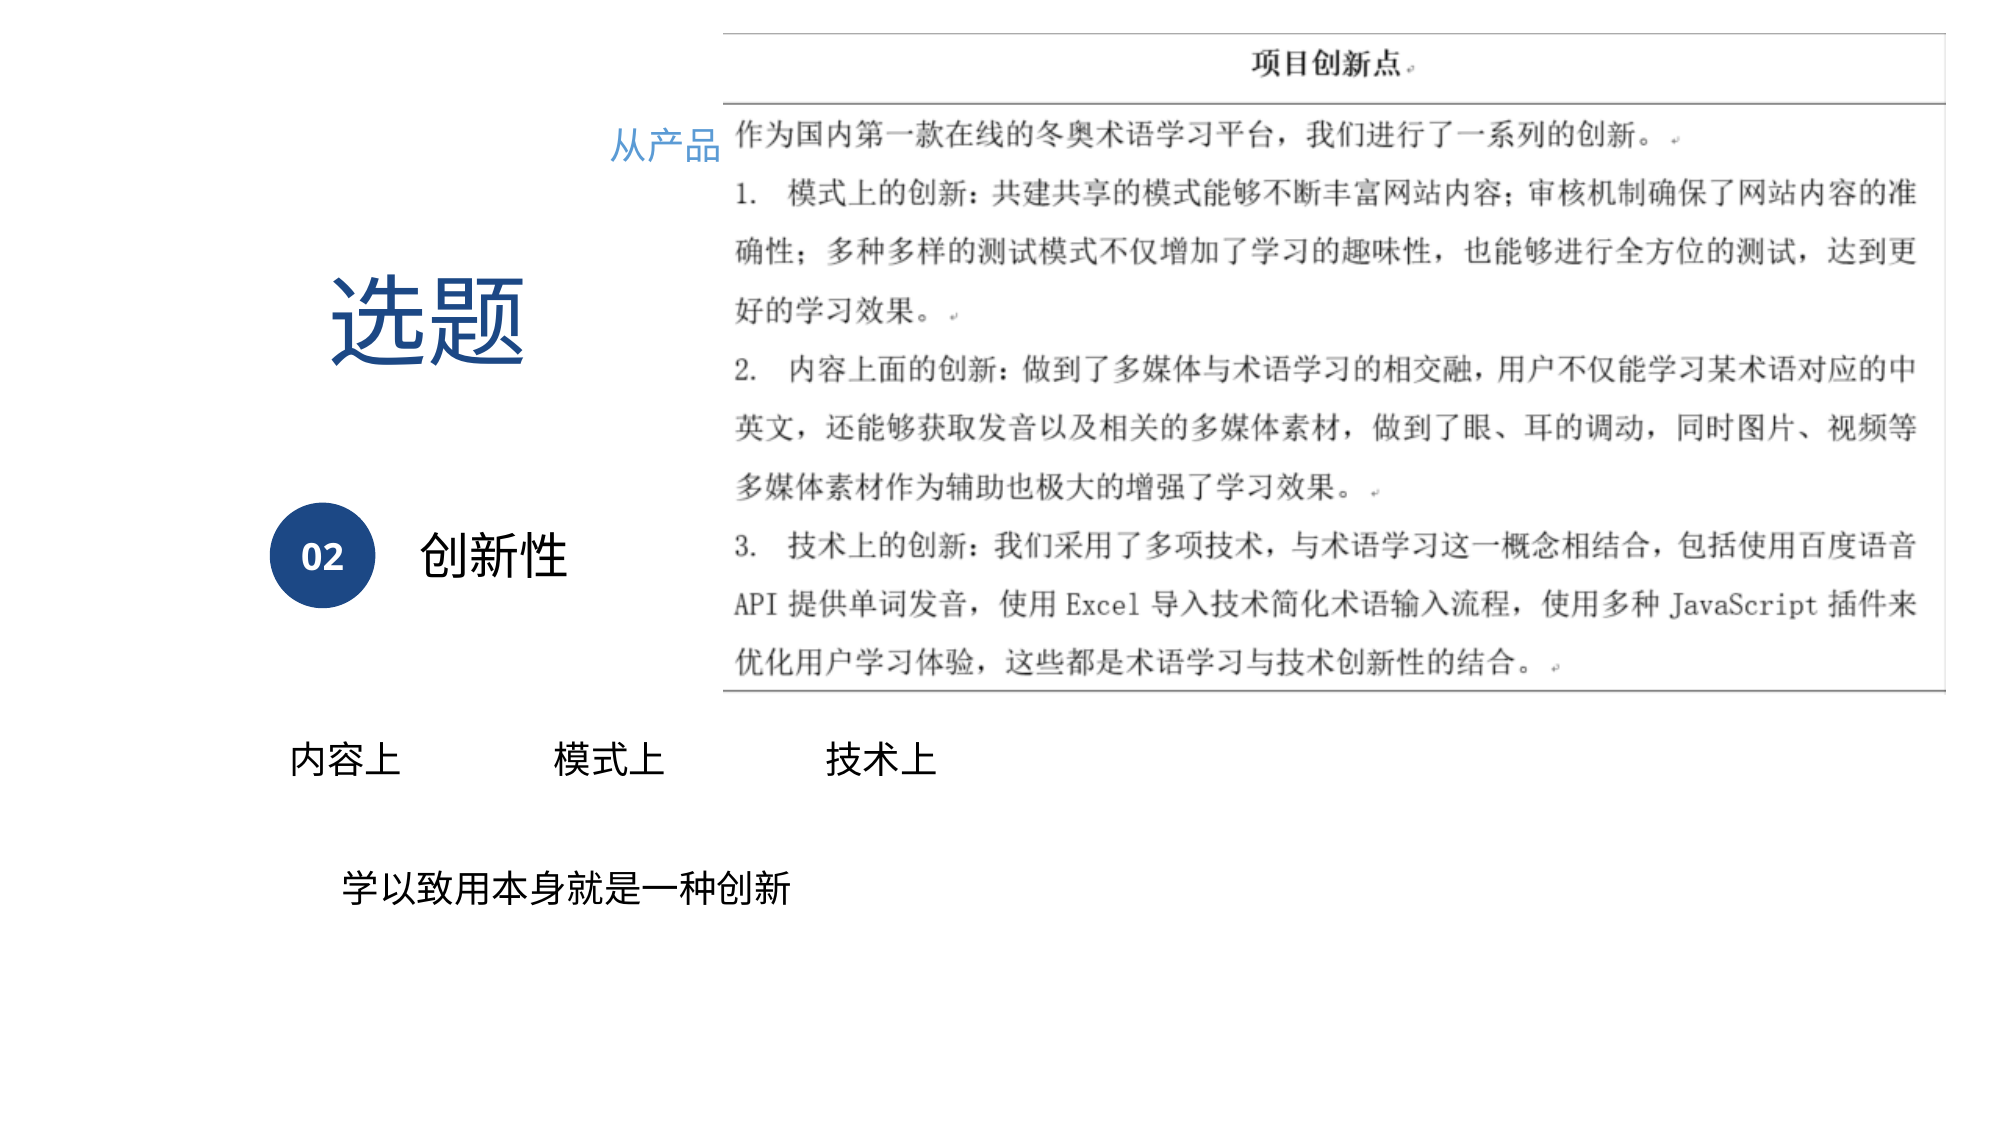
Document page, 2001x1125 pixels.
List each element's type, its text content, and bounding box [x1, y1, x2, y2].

text_box 创新性 [404, 516, 723, 592]
picture [723, 33, 1946, 695]
text_box 模式上 [538, 728, 681, 789]
text_box 02 [268, 501, 377, 610]
text_box 学以致用本身就是一种创新 [327, 857, 807, 918]
text_box 从产品的设计的角度进行思考 [595, 114, 723, 175]
text_box 选题 [313, 251, 695, 387]
text_box 内容上 [274, 728, 418, 789]
text_box 技术上 [810, 728, 953, 789]
